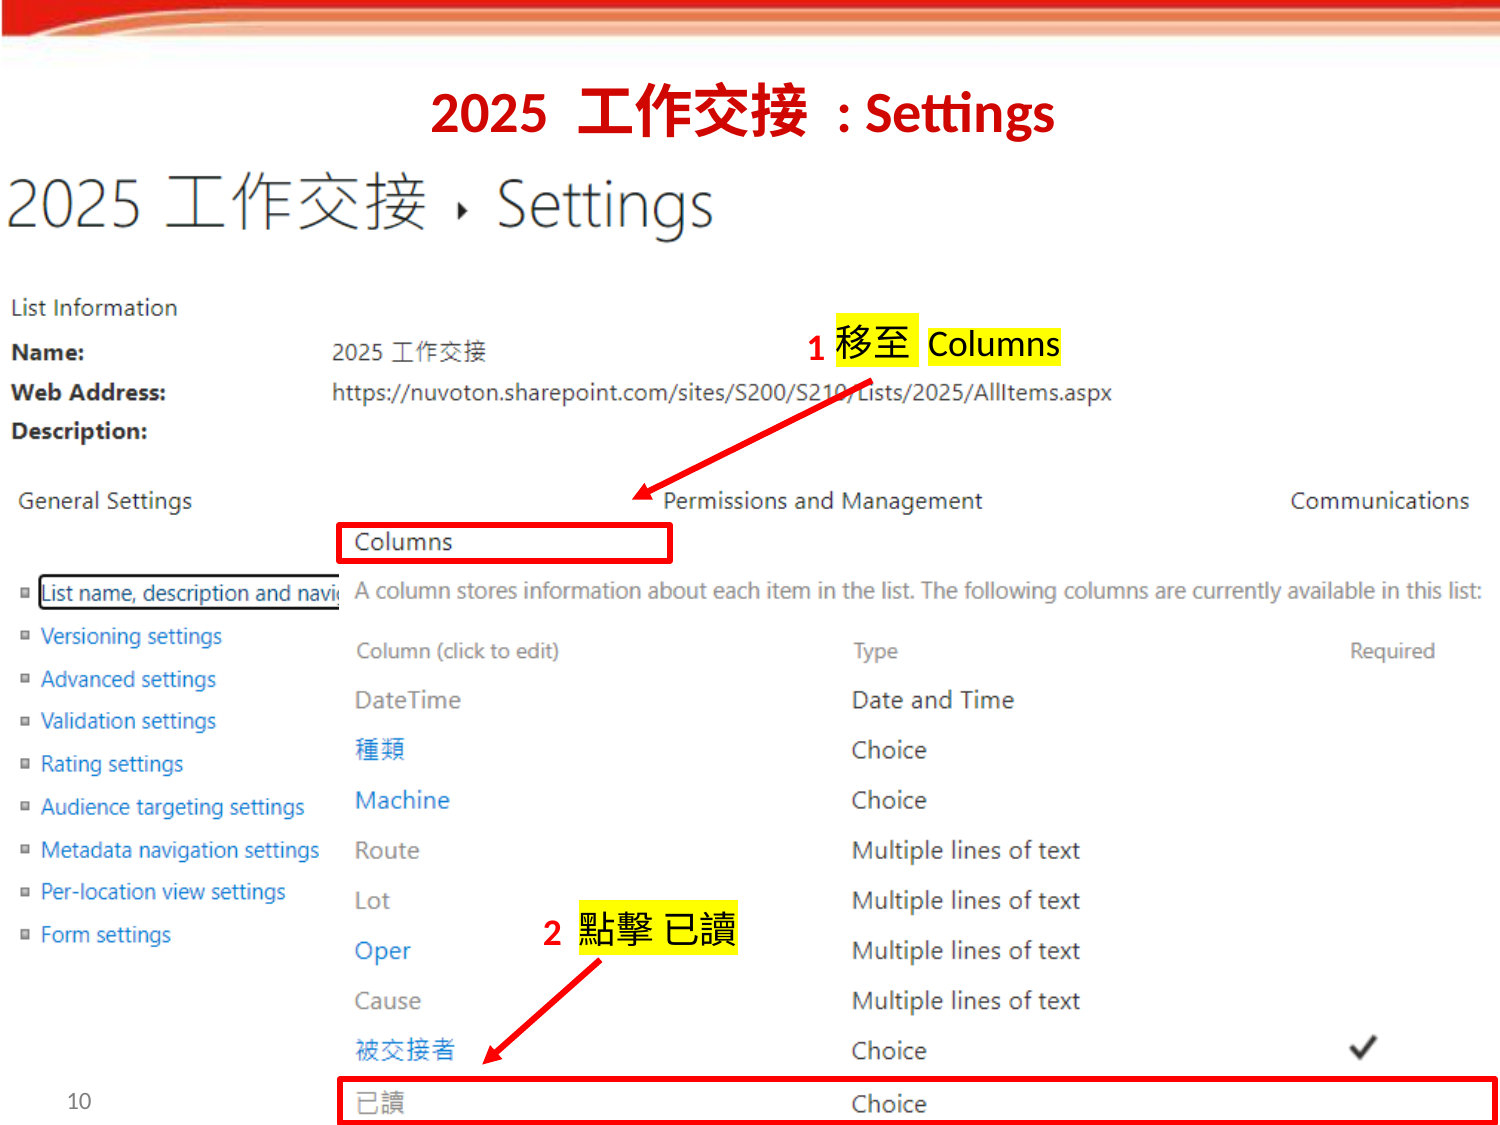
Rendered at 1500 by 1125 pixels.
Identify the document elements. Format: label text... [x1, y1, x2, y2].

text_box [481, 959, 601, 1065]
title 2025 工作交接 : Settings [75, 66, 1425, 149]
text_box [631, 380, 873, 500]
slide_number 9 [0, 1069, 160, 1125]
picture [0, 0, 1500, 1125]
